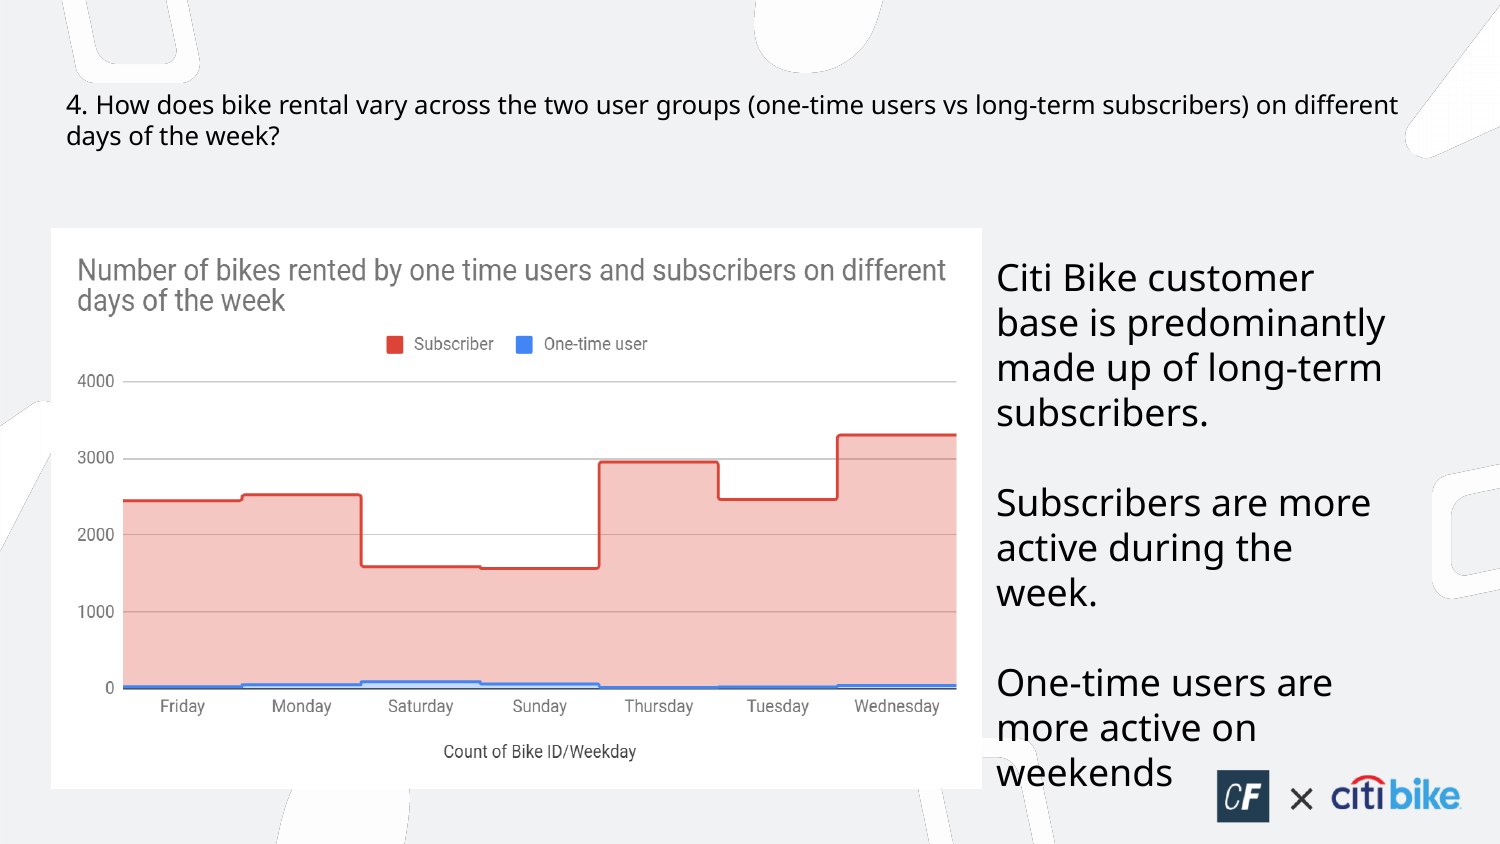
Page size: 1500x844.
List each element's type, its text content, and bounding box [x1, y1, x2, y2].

text_box Citi Bike customer base is predominantly made up of long-term subscribers. Subscribers are more active during the week. One-time users are more active on weekends [981, 238, 1408, 844]
picture [0, 0, 1500, 844]
title 4. How does bike rental vary across the two user groups (one-time users vs long-term subscribers) on different days of the week? [51, 72, 1449, 167]
